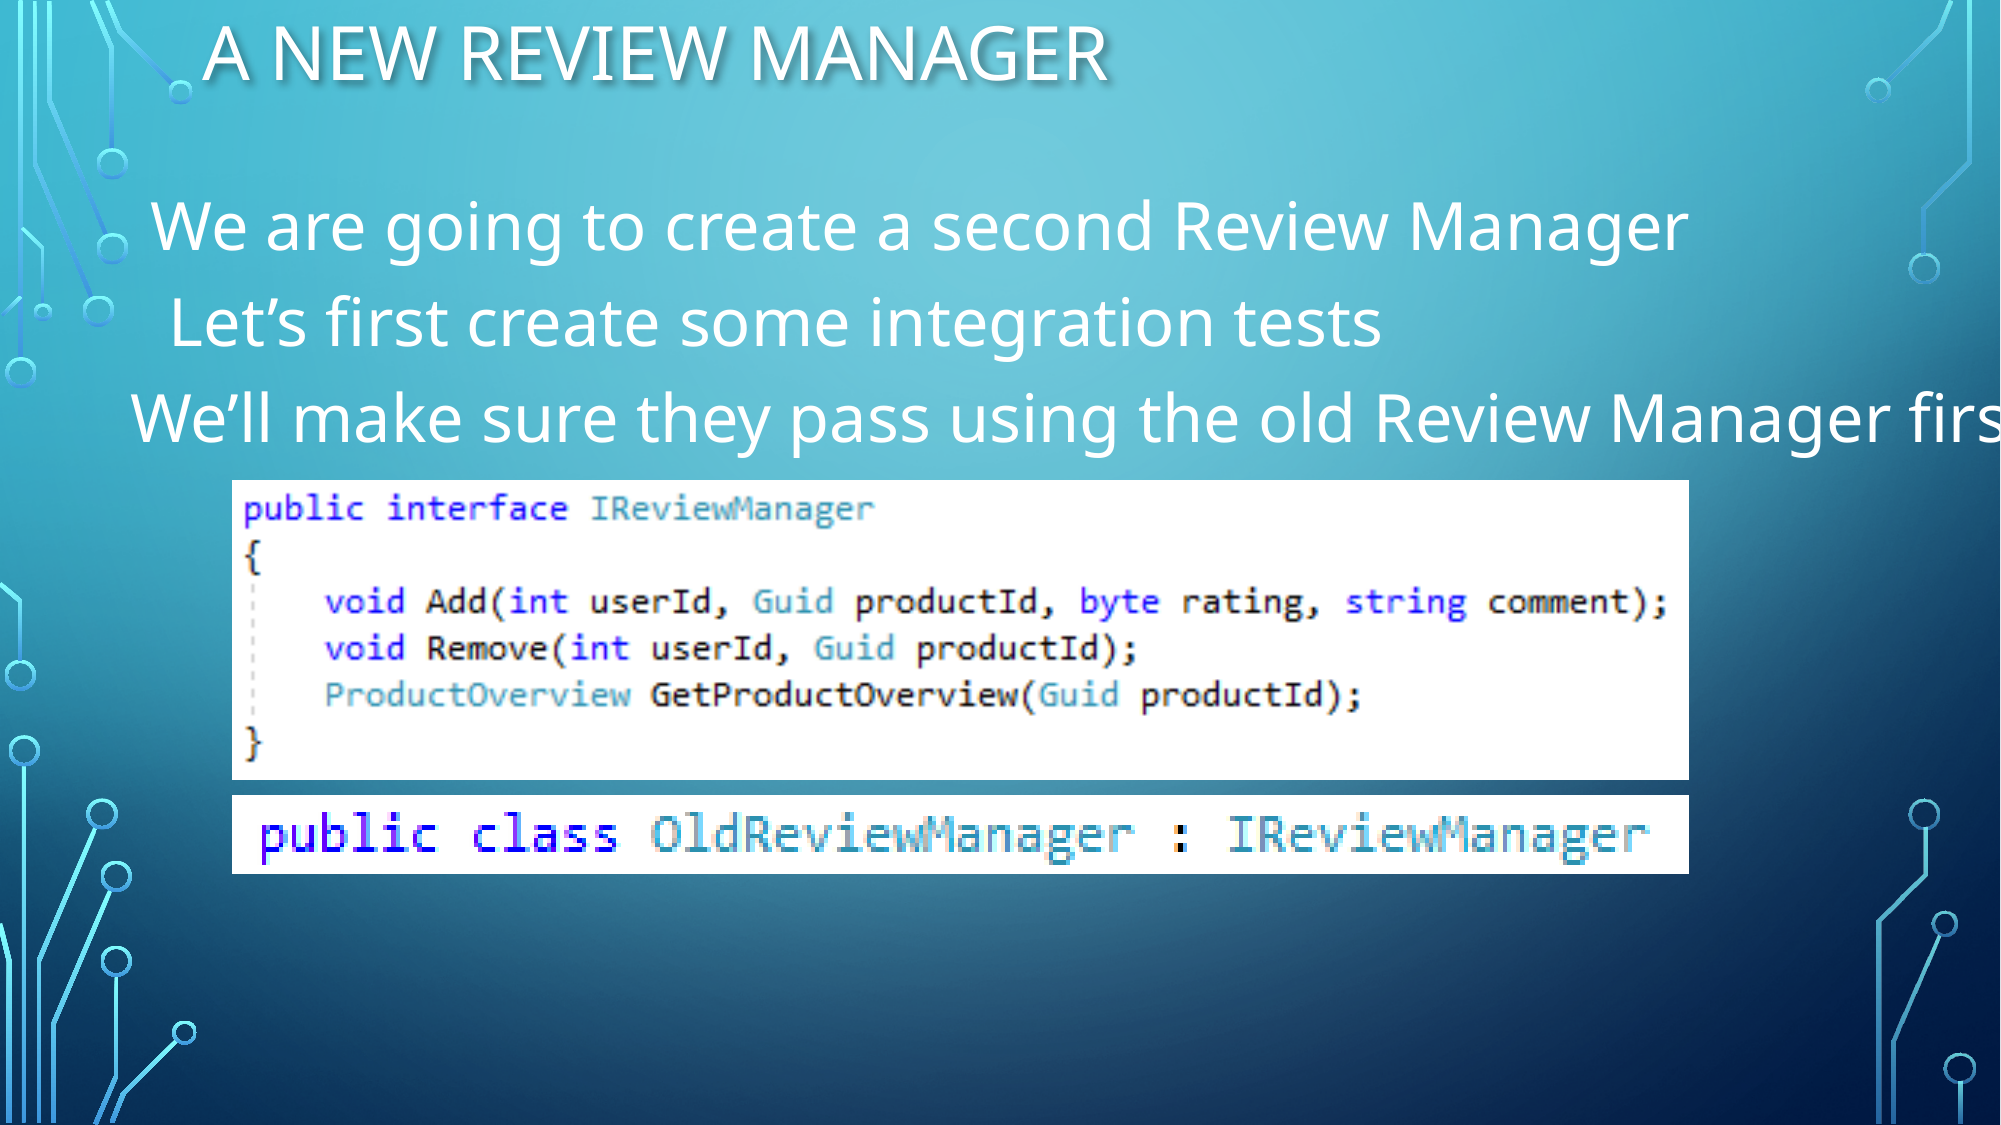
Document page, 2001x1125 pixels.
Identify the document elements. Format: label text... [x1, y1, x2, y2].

picture [232, 795, 1689, 874]
text_box Let’s first create some integration tests [154, 272, 1400, 368]
picture [232, 479, 1689, 781]
text_box We’ll make sure they pass using the old Review Manager first [115, 368, 2000, 464]
title A New Review Manager [187, 0, 1813, 112]
text_box We are going to create a second Review Manager [135, 176, 1707, 272]
